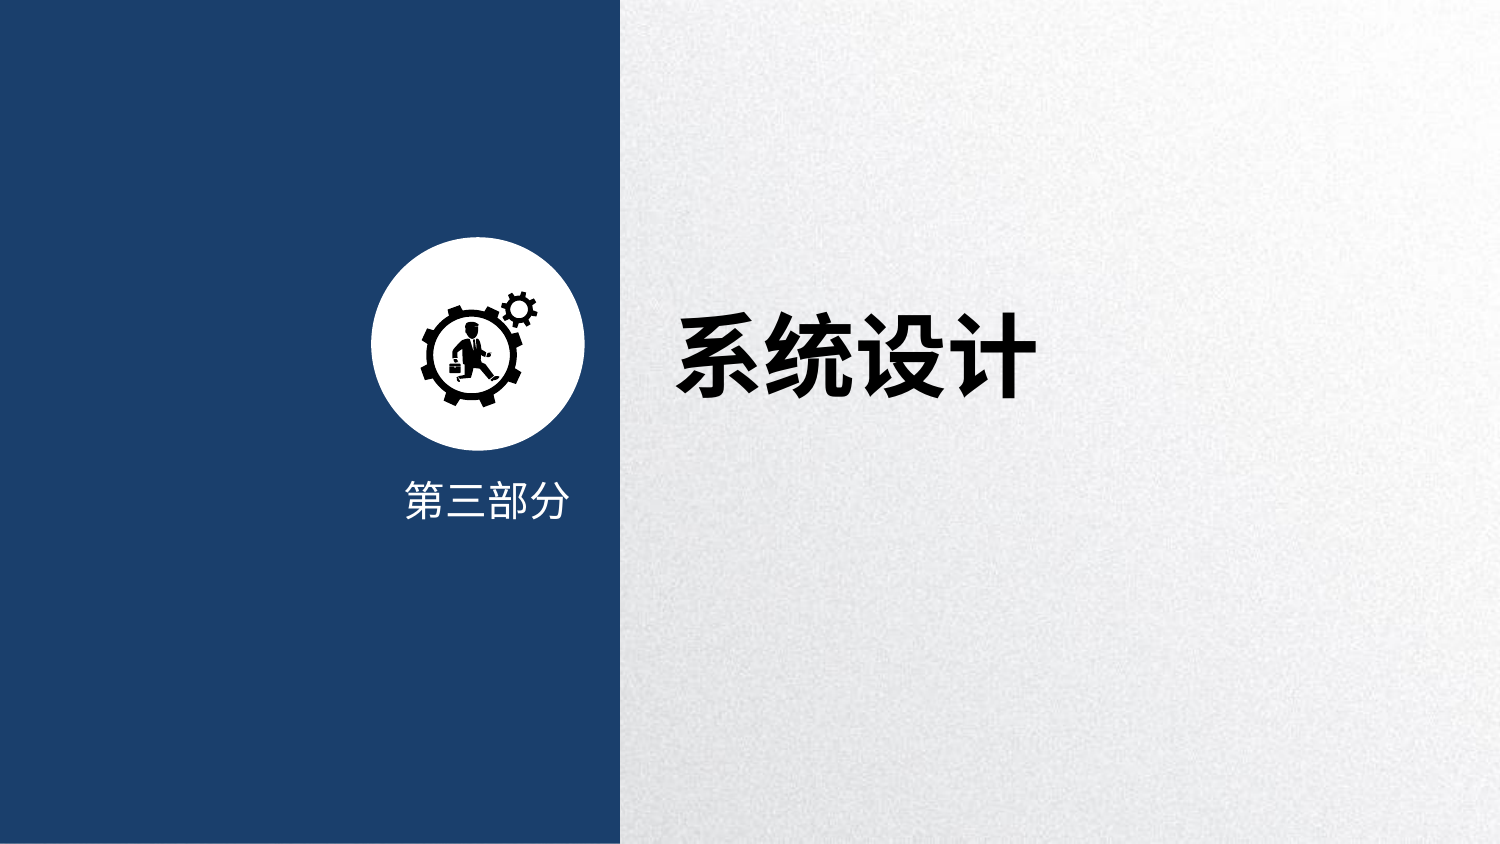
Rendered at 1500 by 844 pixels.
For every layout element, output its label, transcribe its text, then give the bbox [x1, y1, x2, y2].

text_box [0, 0, 622, 844]
text_box 系统设计 [657, 290, 1055, 416]
picture [622, 0, 1500, 844]
text_box 第三部分 [403, 475, 585, 526]
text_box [370, 236, 585, 451]
